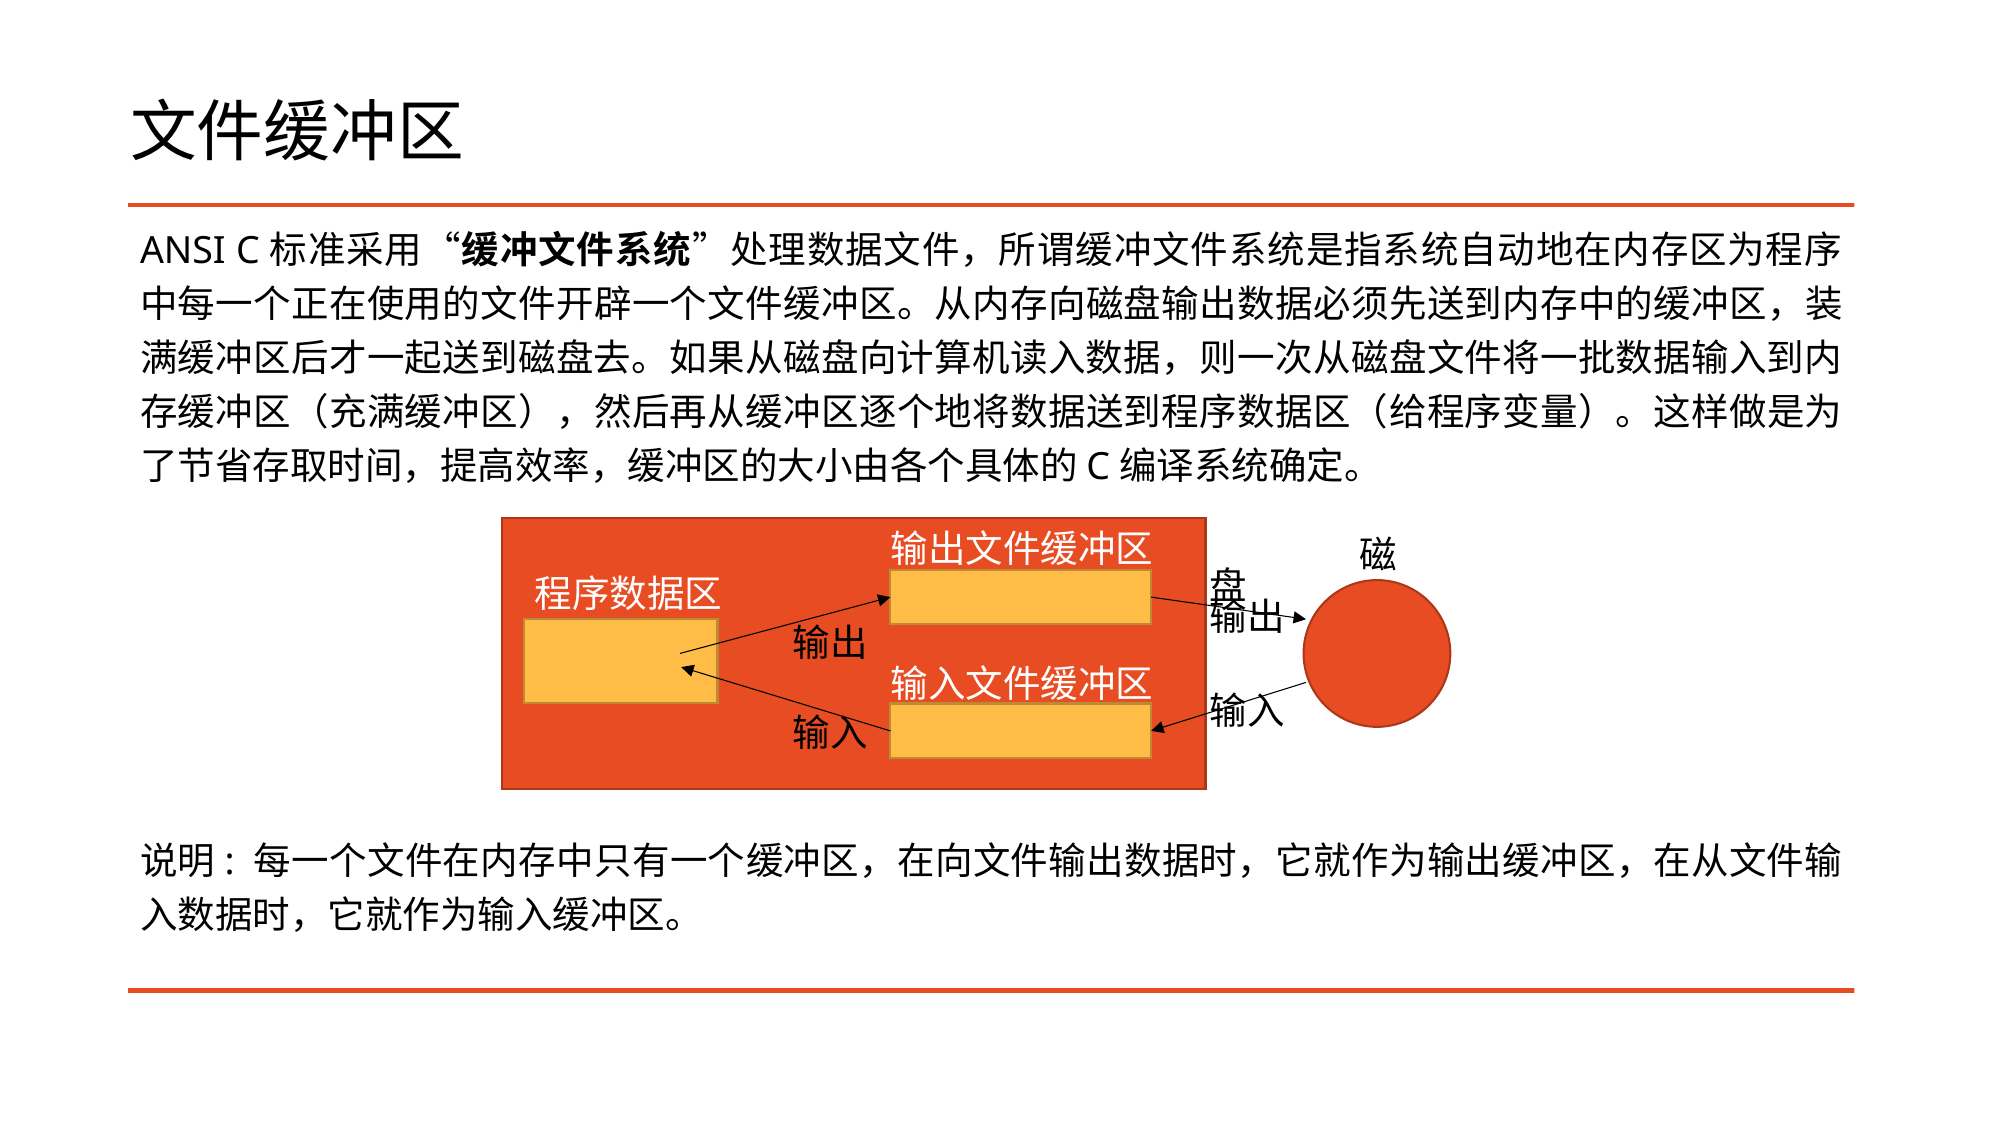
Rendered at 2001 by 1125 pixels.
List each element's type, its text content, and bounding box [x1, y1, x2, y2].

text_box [502, 517, 1453, 790]
title 文件缓冲区 [115, 24, 1841, 243]
